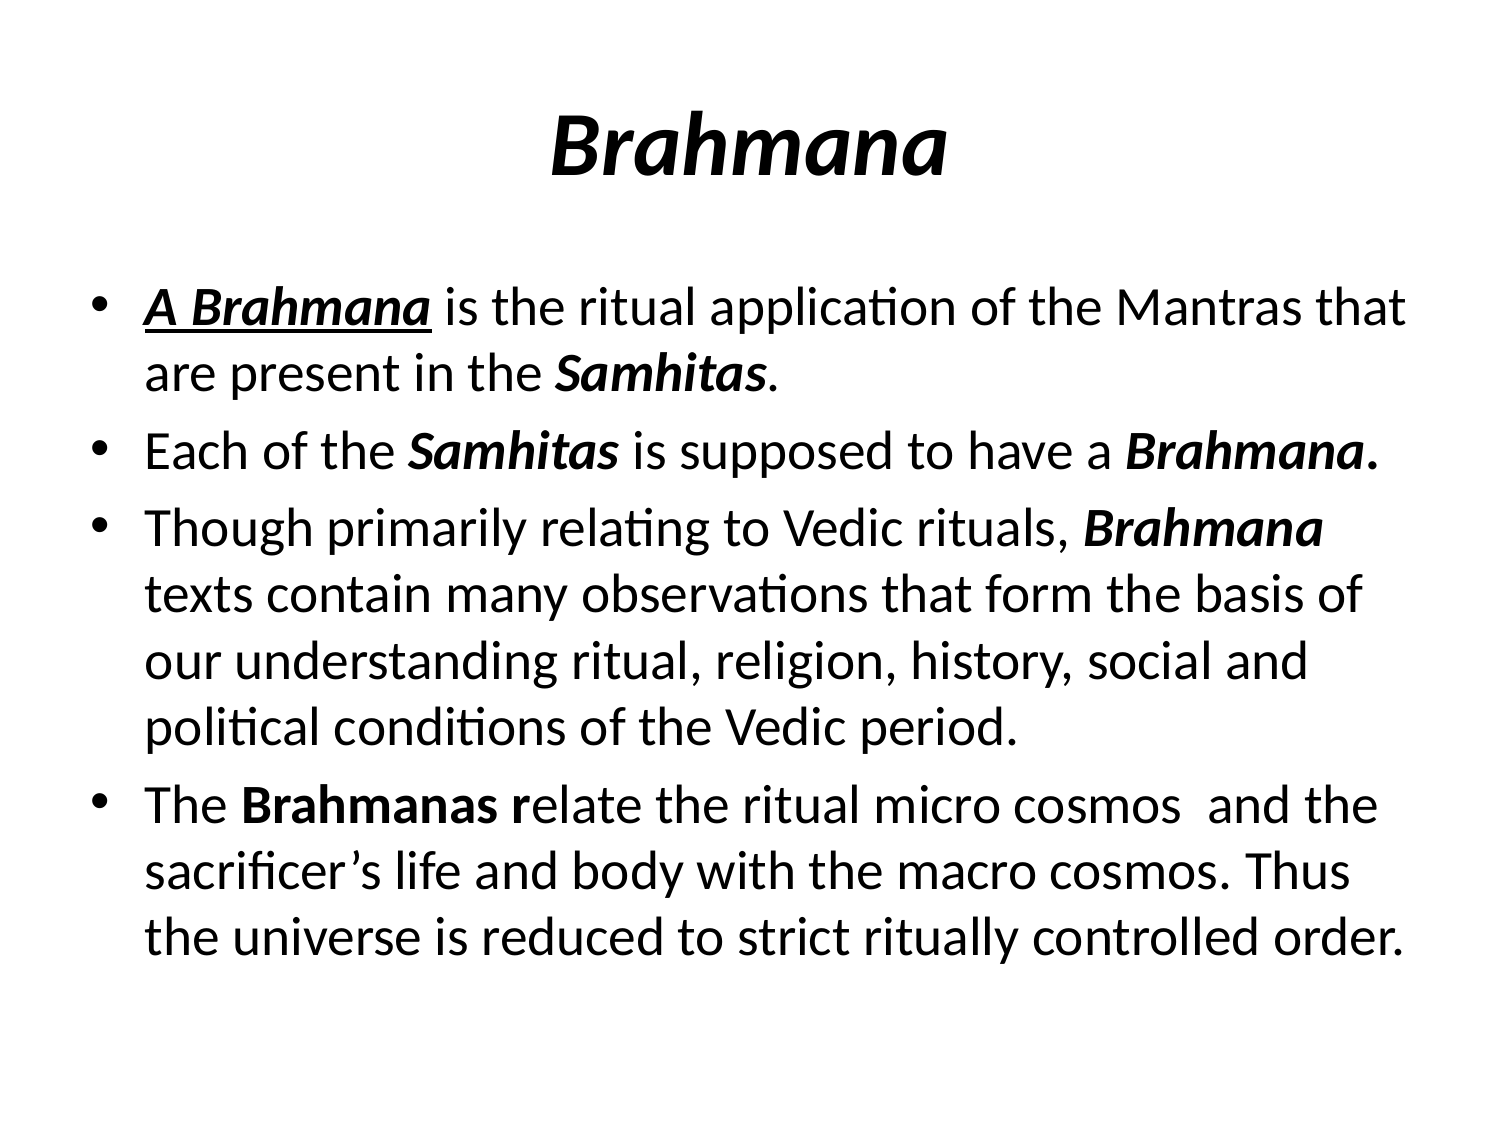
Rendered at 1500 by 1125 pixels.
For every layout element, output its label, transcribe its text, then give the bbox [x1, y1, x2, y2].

title Brahmana [75, 45, 1425, 233]
list A Brahmana is the ritual application of the Mantras that are present in the Samhitas. Each of the Samhitas is supposed to have a Brahmana. Though primarily relating to Vedic rituals, Brahmana texts contain many observations that form the basis of our understanding ritual, religion, history, social and political conditions of the Vedic period. The Brahmanas relate the ritual micro cosmos and the sacrificer’s life and body with the macro cosmos. Thus the universe is reduced to strict ritually controlled order. [75, 262, 1425, 1005]
